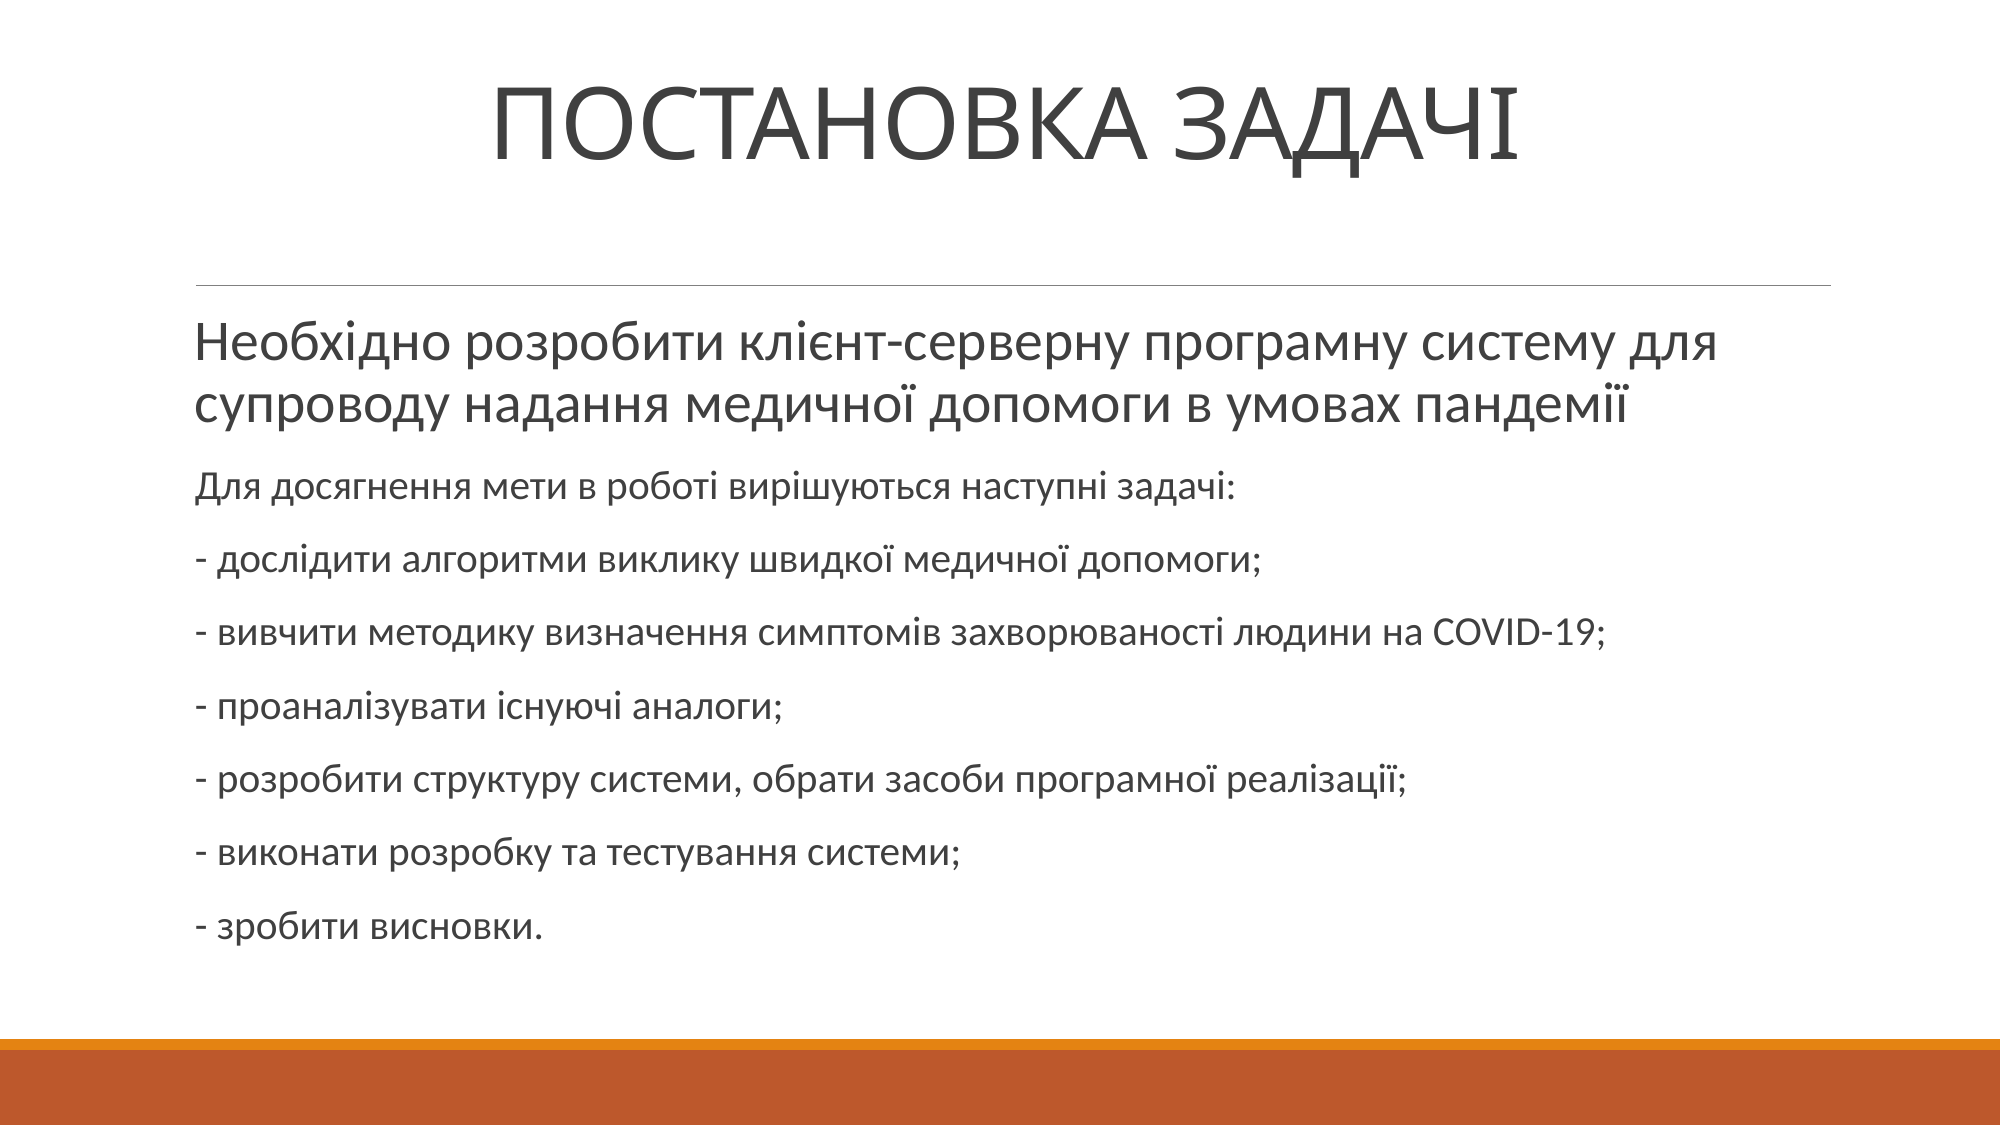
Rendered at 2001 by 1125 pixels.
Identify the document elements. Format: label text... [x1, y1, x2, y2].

list Необхідно розробити клієнт-серверну програмну систему для супроводу надання медичної допомоги в умовах пандемії Для досягнення мети в роботі вирішуються наступні задачі: - дослідити алгоритми виклику швидкої медичної допомоги; - вивчити методику визначення симптомів захворюваності людини на COVID-19; - проаналізувати існуючі аналоги; - розробити структуру системи, обрати засоби програмної реалізації; - виконати розробку та тестування системи; - зробити висновки. [180, 302, 1830, 963]
title ПОСТАНОВКА ЗАДАЧІ [180, 47, 1830, 188]
